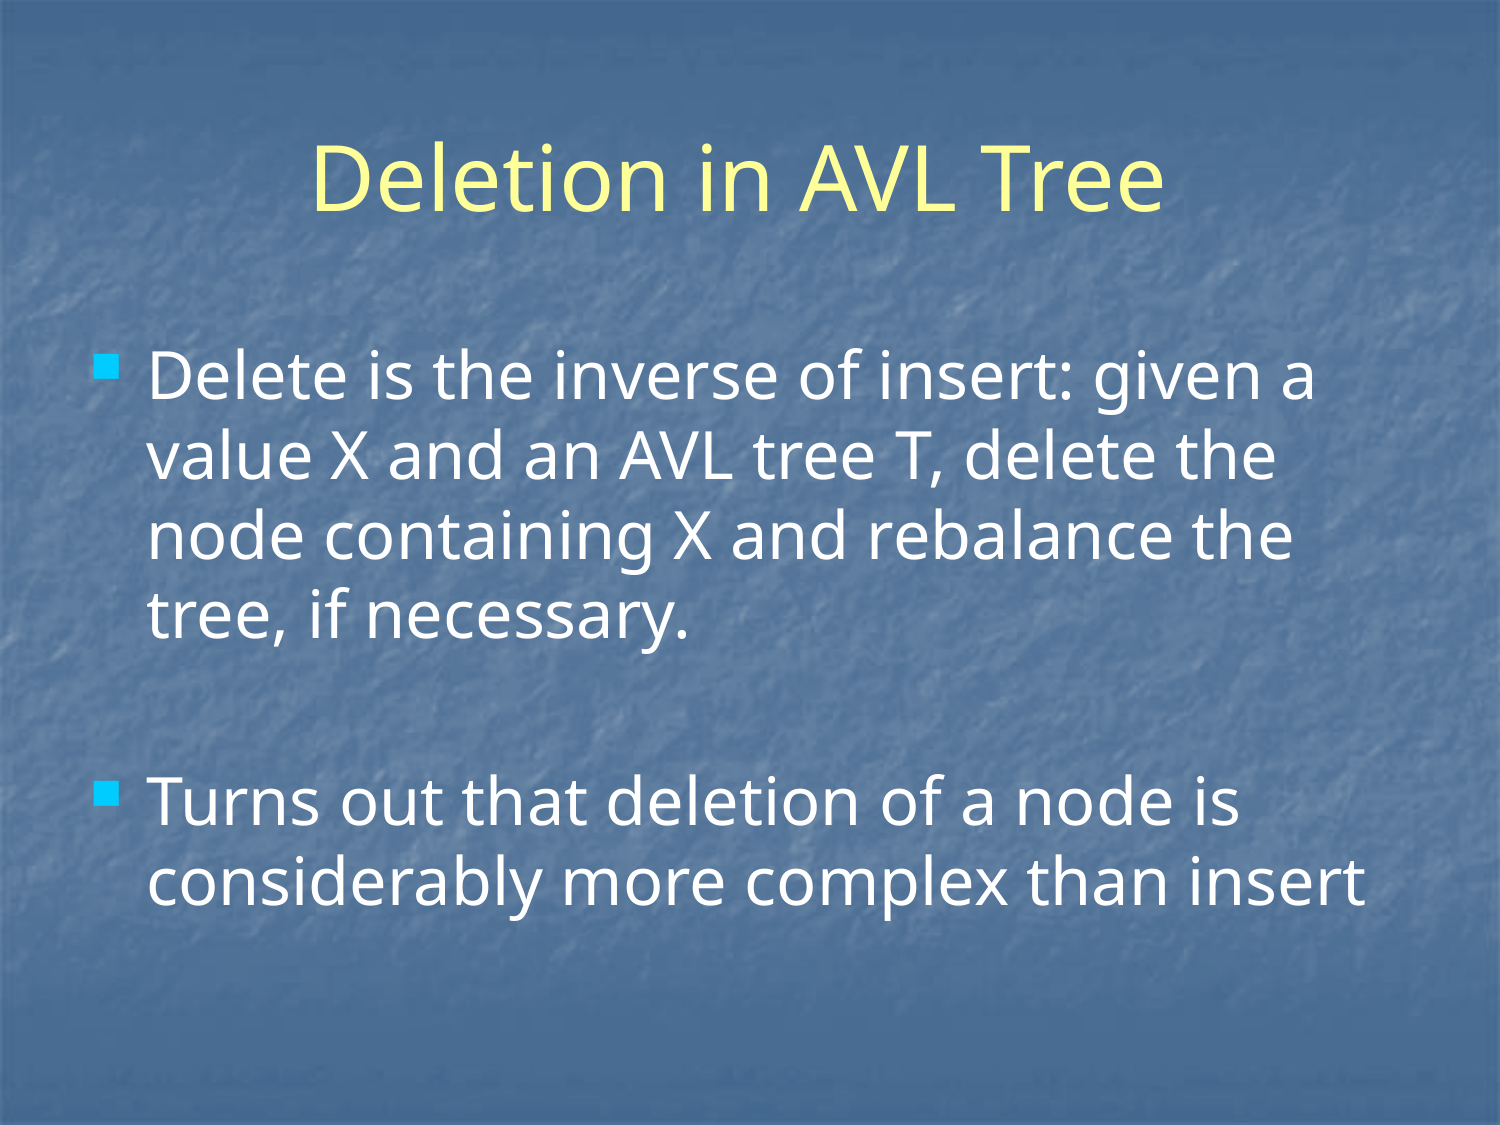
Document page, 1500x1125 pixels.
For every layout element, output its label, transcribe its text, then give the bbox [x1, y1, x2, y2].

list Delete is the inverse of insert: given a value X and an AVL tree T, delete the node containing X and rebalance the tree, if necessary. Turns out that deletion of a node is considerably more complex than insert [75, 324, 1425, 1000]
title Deletion in AVL Tree [75, 62, 1425, 288]
